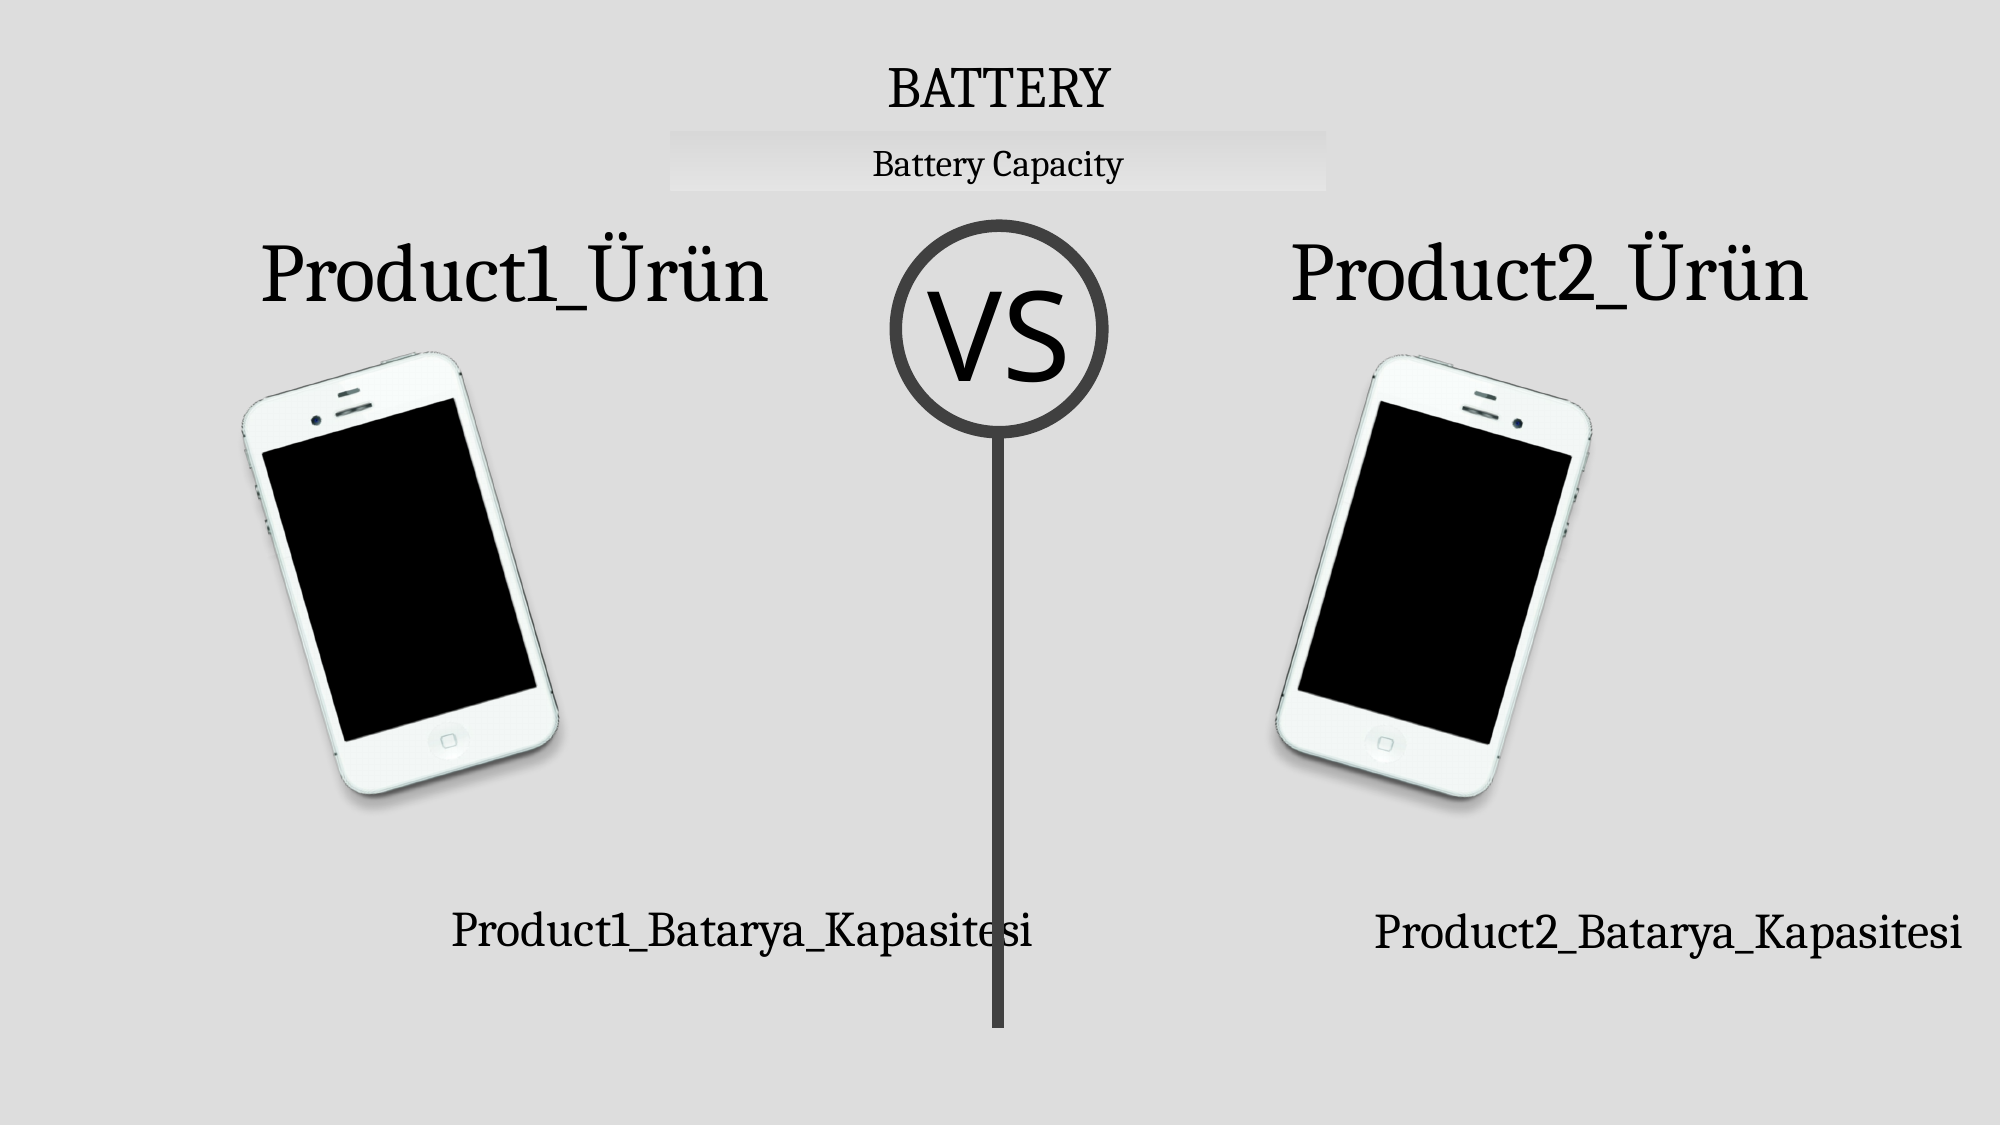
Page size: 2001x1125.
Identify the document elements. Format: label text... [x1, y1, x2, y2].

picture [1229, 325, 1630, 848]
text_box Product2_Ürün [1275, 209, 1825, 325]
text_box Product2_Batarya_Kapasitesi [1360, 890, 1979, 966]
text_box Battery Capacity [670, 131, 1327, 191]
text_box Product1_Batarya_Kapasitesi [1004, 889, 1049, 964]
text_box BATTERY [672, 41, 1328, 127]
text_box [895, 225, 1103, 829]
text_box Product1_Ürün [245, 210, 786, 326]
picture [203, 326, 605, 845]
text_box Product1_Batarya_Kapasitesi [436, 889, 992, 964]
